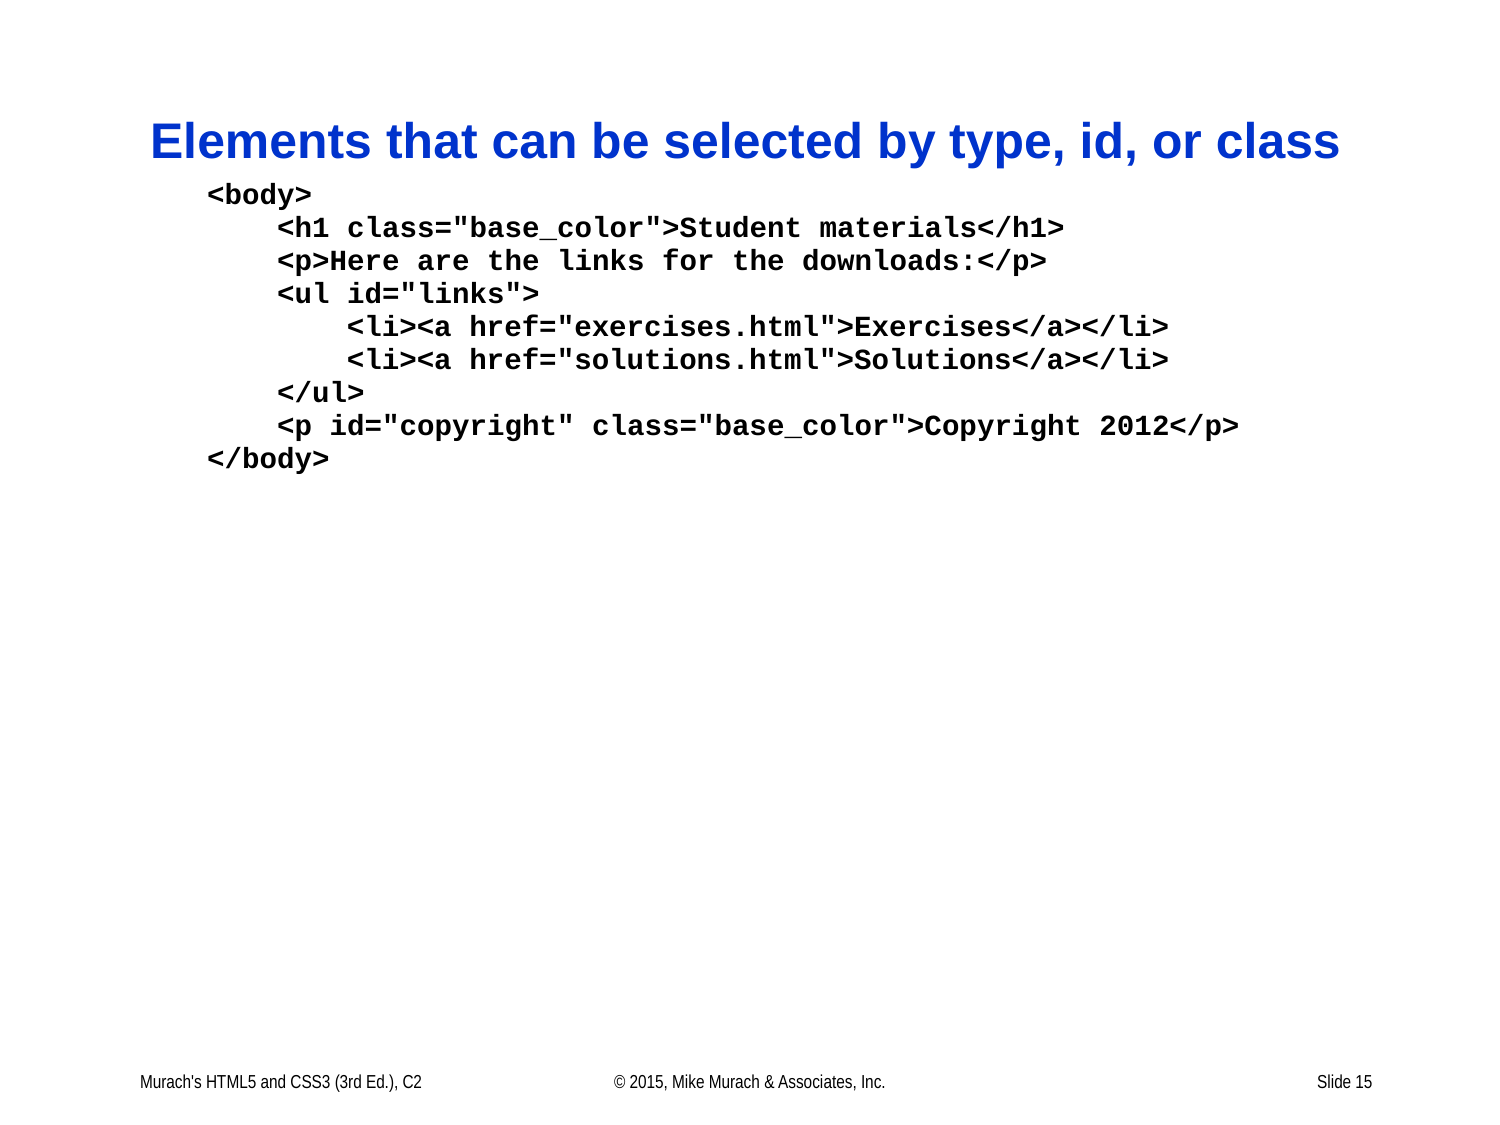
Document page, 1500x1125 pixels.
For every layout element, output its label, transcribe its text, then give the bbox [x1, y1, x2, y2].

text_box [149, 112, 1348, 179]
slide_number Slide 15 [1074, 1025, 1388, 1100]
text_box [149, 179, 1348, 488]
slide_number Murach's HTML5 and CSS3 (3rd Ed.), C2 [125, 1025, 450, 1100]
footer © 2015, Mike Murach & Associates, Inc. [474, 1025, 1025, 1100]
